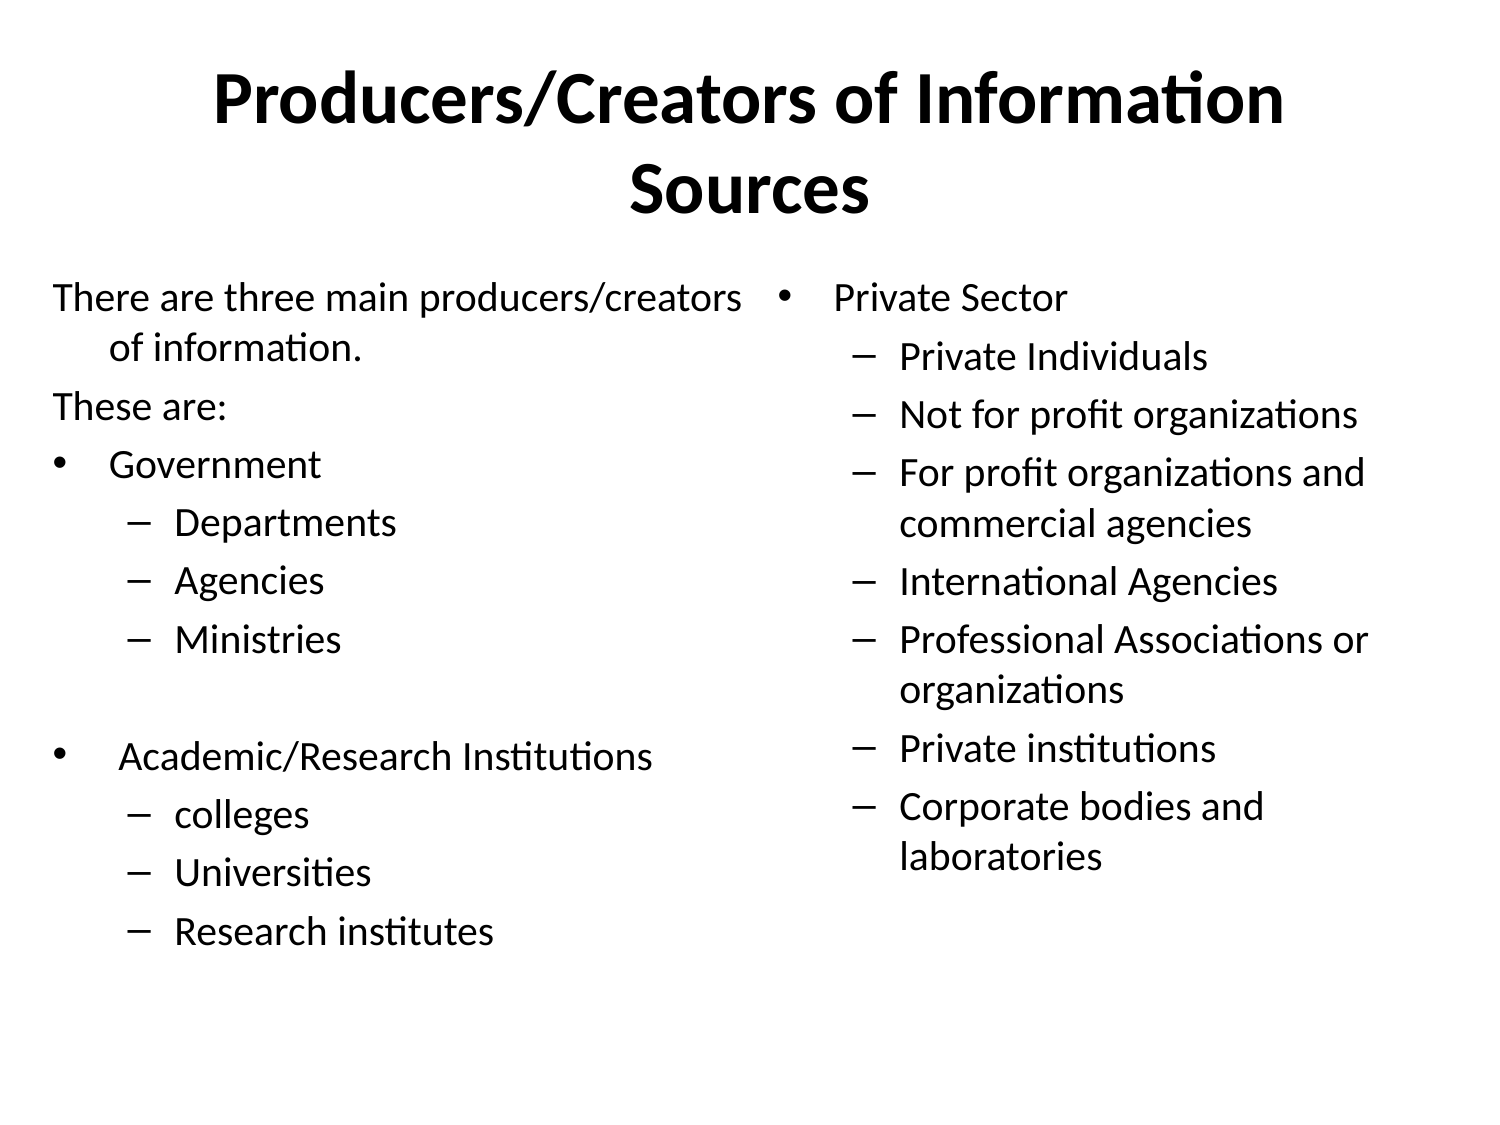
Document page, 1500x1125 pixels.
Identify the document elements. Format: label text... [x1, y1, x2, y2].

list There are three main producers/creators of information. These are: Government Departments Agencies Ministries Academic/Research Institutions colleges Universities Research institutes [37, 262, 763, 1088]
title Producers/Creators of Information Sources [75, 45, 1425, 233]
list Private Sector Private Individuals Not for profit organizations For profit organizations and commercial agencies International Agencies Professional Associations or organizations Private institutions Corporate bodies and laboratories [762, 262, 1425, 1005]
